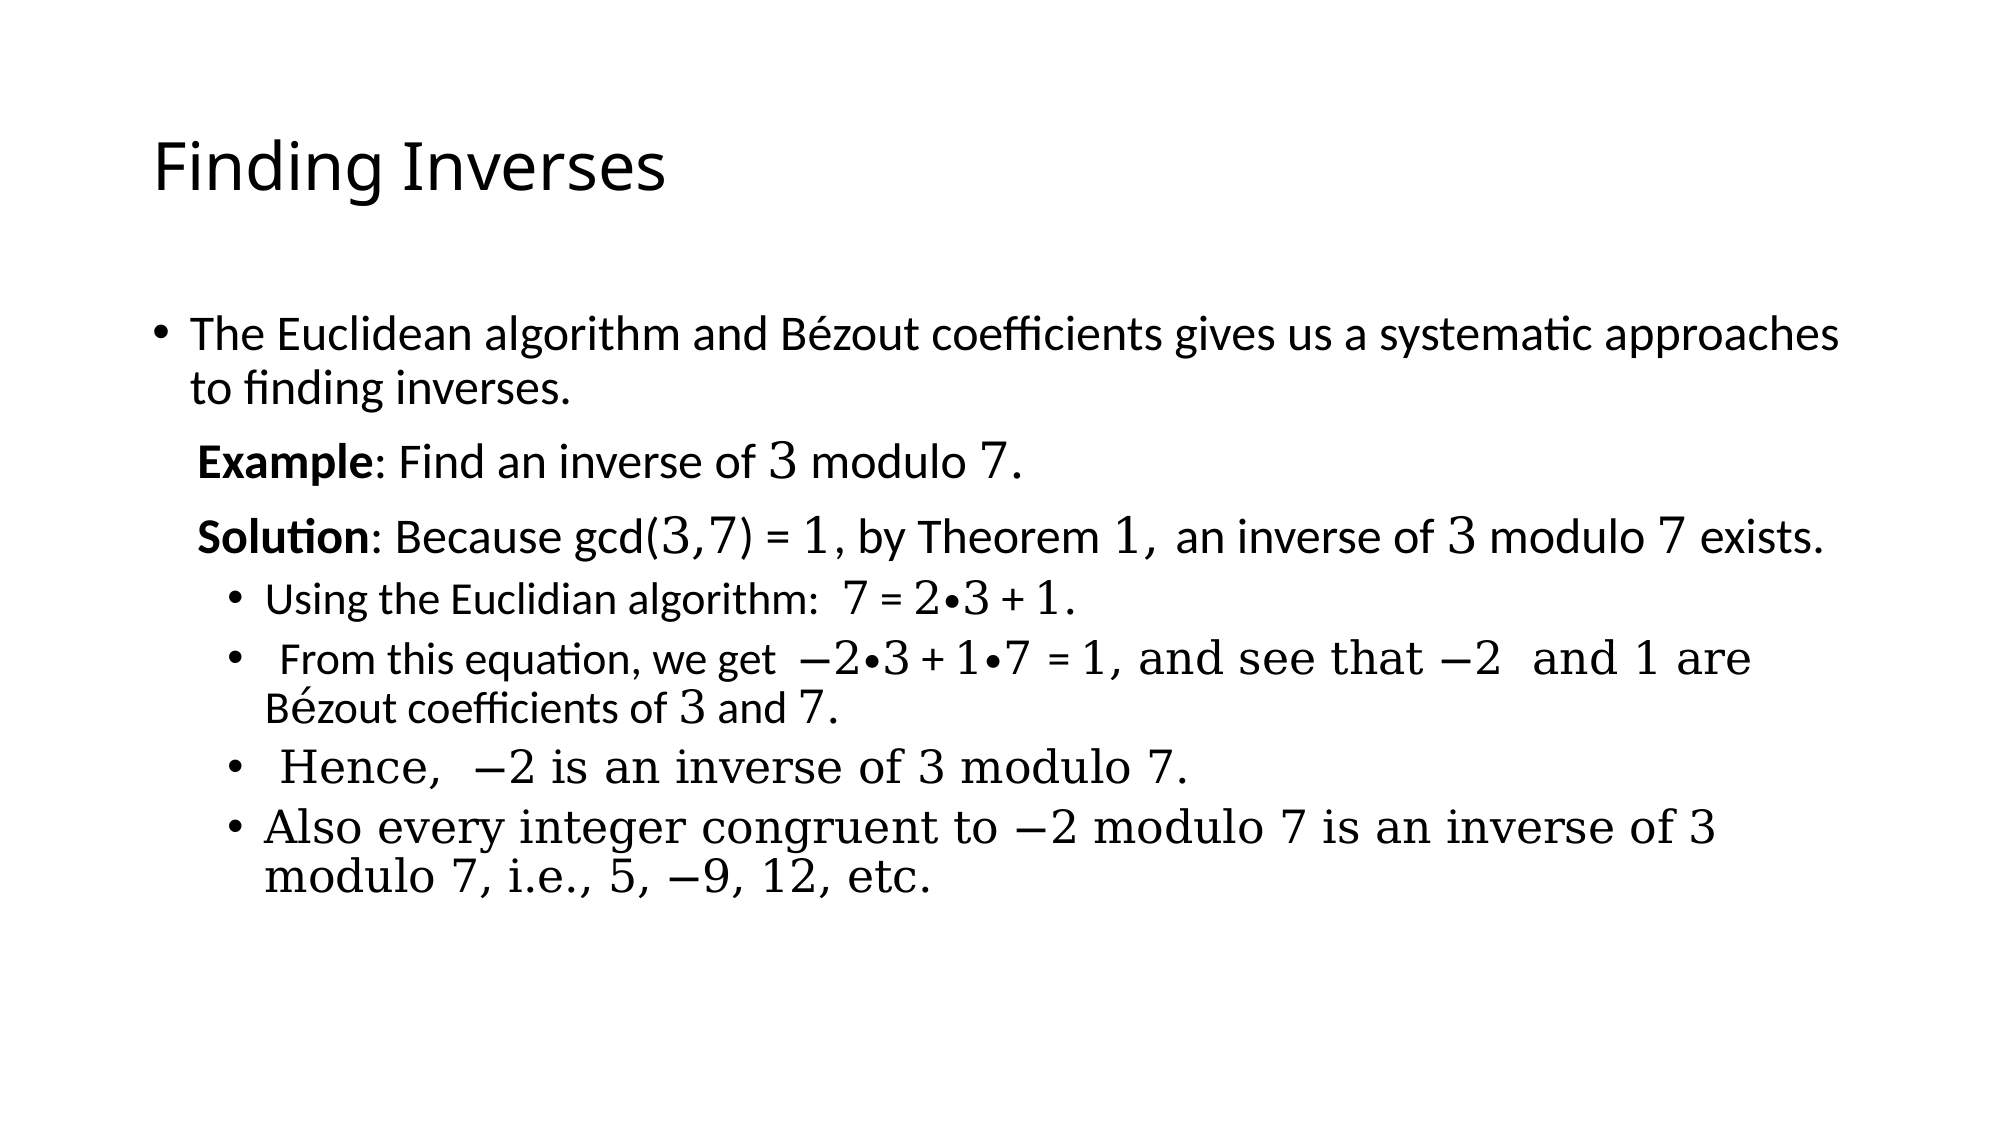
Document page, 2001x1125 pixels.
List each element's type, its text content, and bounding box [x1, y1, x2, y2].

title Finding Inverses [137, 59, 1863, 278]
list The Euclidean algorithm and Bézout coefficients gives us a systematic approaches to finding inverses. Example: Find an inverse of 3 modulo 7. Solution: Because gcd(3,7) = 1, by Theorem 1, an inverse of 3 modulo 7 exists. Using the Euclidian algorithm: 7 = 2∙3 + 1. From this equation, we get −2∙3 + 1∙7 = 1, and see that −2 and 1 are Bézout coefficients of 3 and 7. Hence, −2 is an inverse of 3 modulo 7. Also every integer congruent to −2 modulo 7 is an inverse of 3 modulo 7, i.e., 5, −9, 12, etc. [137, 299, 1863, 1014]
